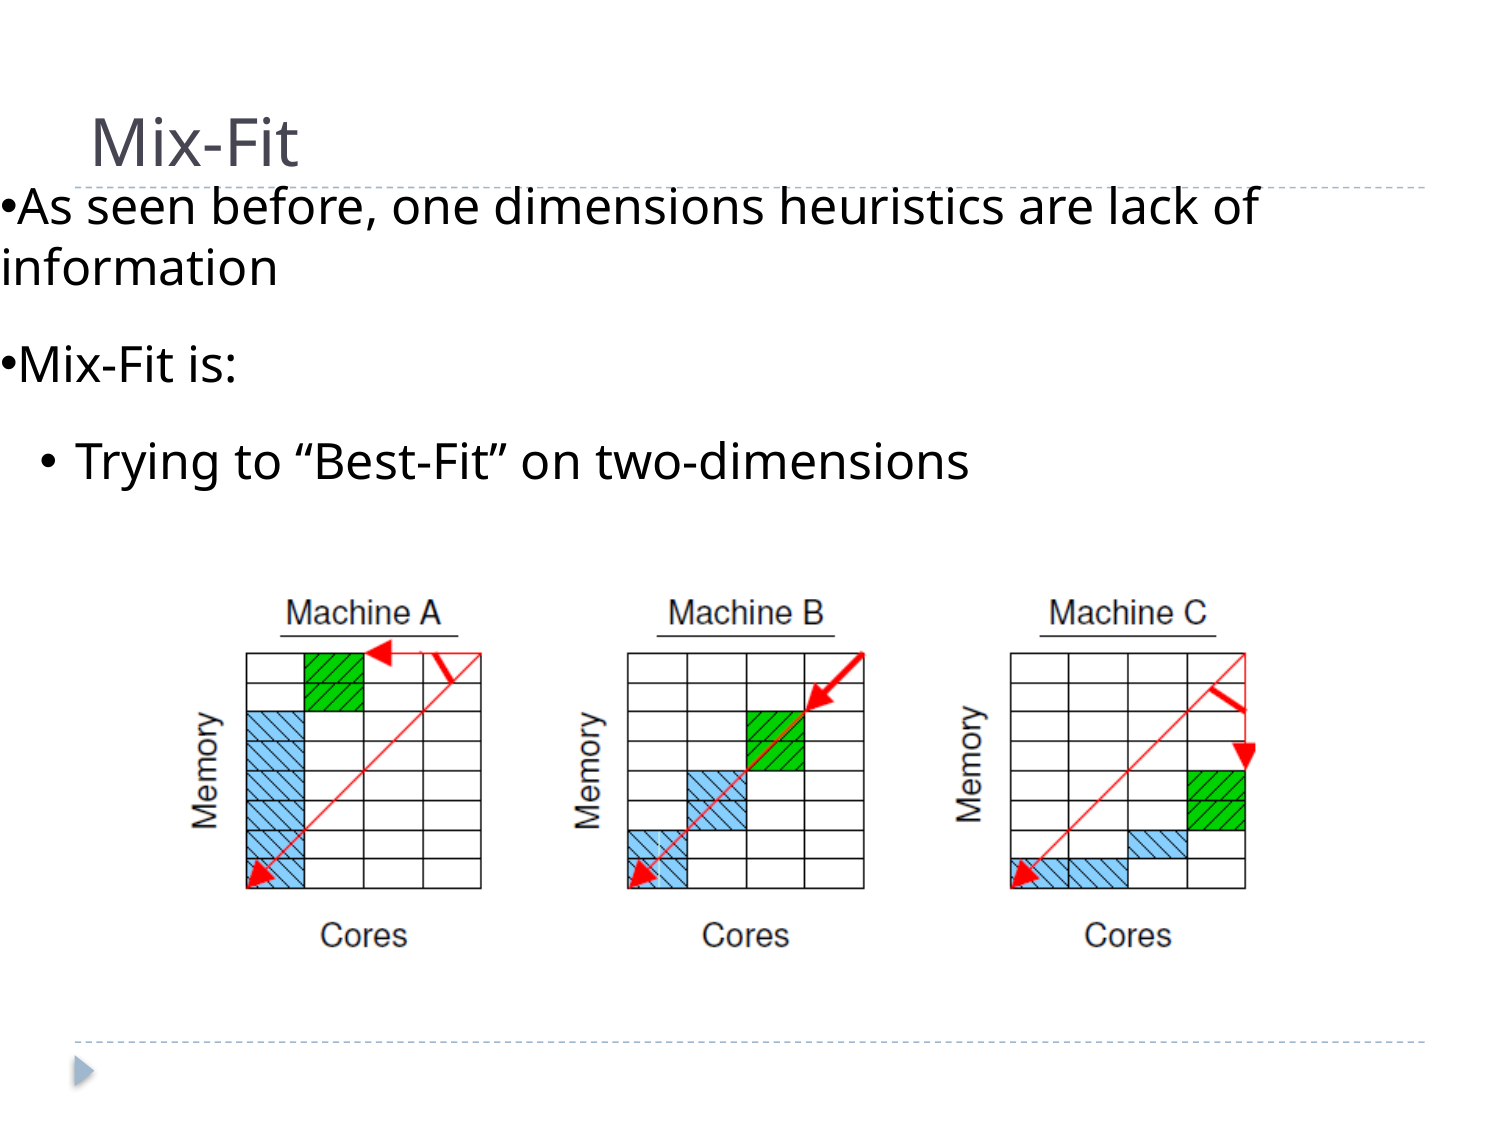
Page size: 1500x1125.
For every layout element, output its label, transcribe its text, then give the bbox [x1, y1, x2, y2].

text_box As seen before, one dimensions heuristics are lack of information Mix-Fit is: Trying to “Best-Fit” on two-dimensions [0, 174, 1500, 1039]
picture [145, 562, 1316, 974]
title Mix-Fit [75, 24, 1425, 174]
